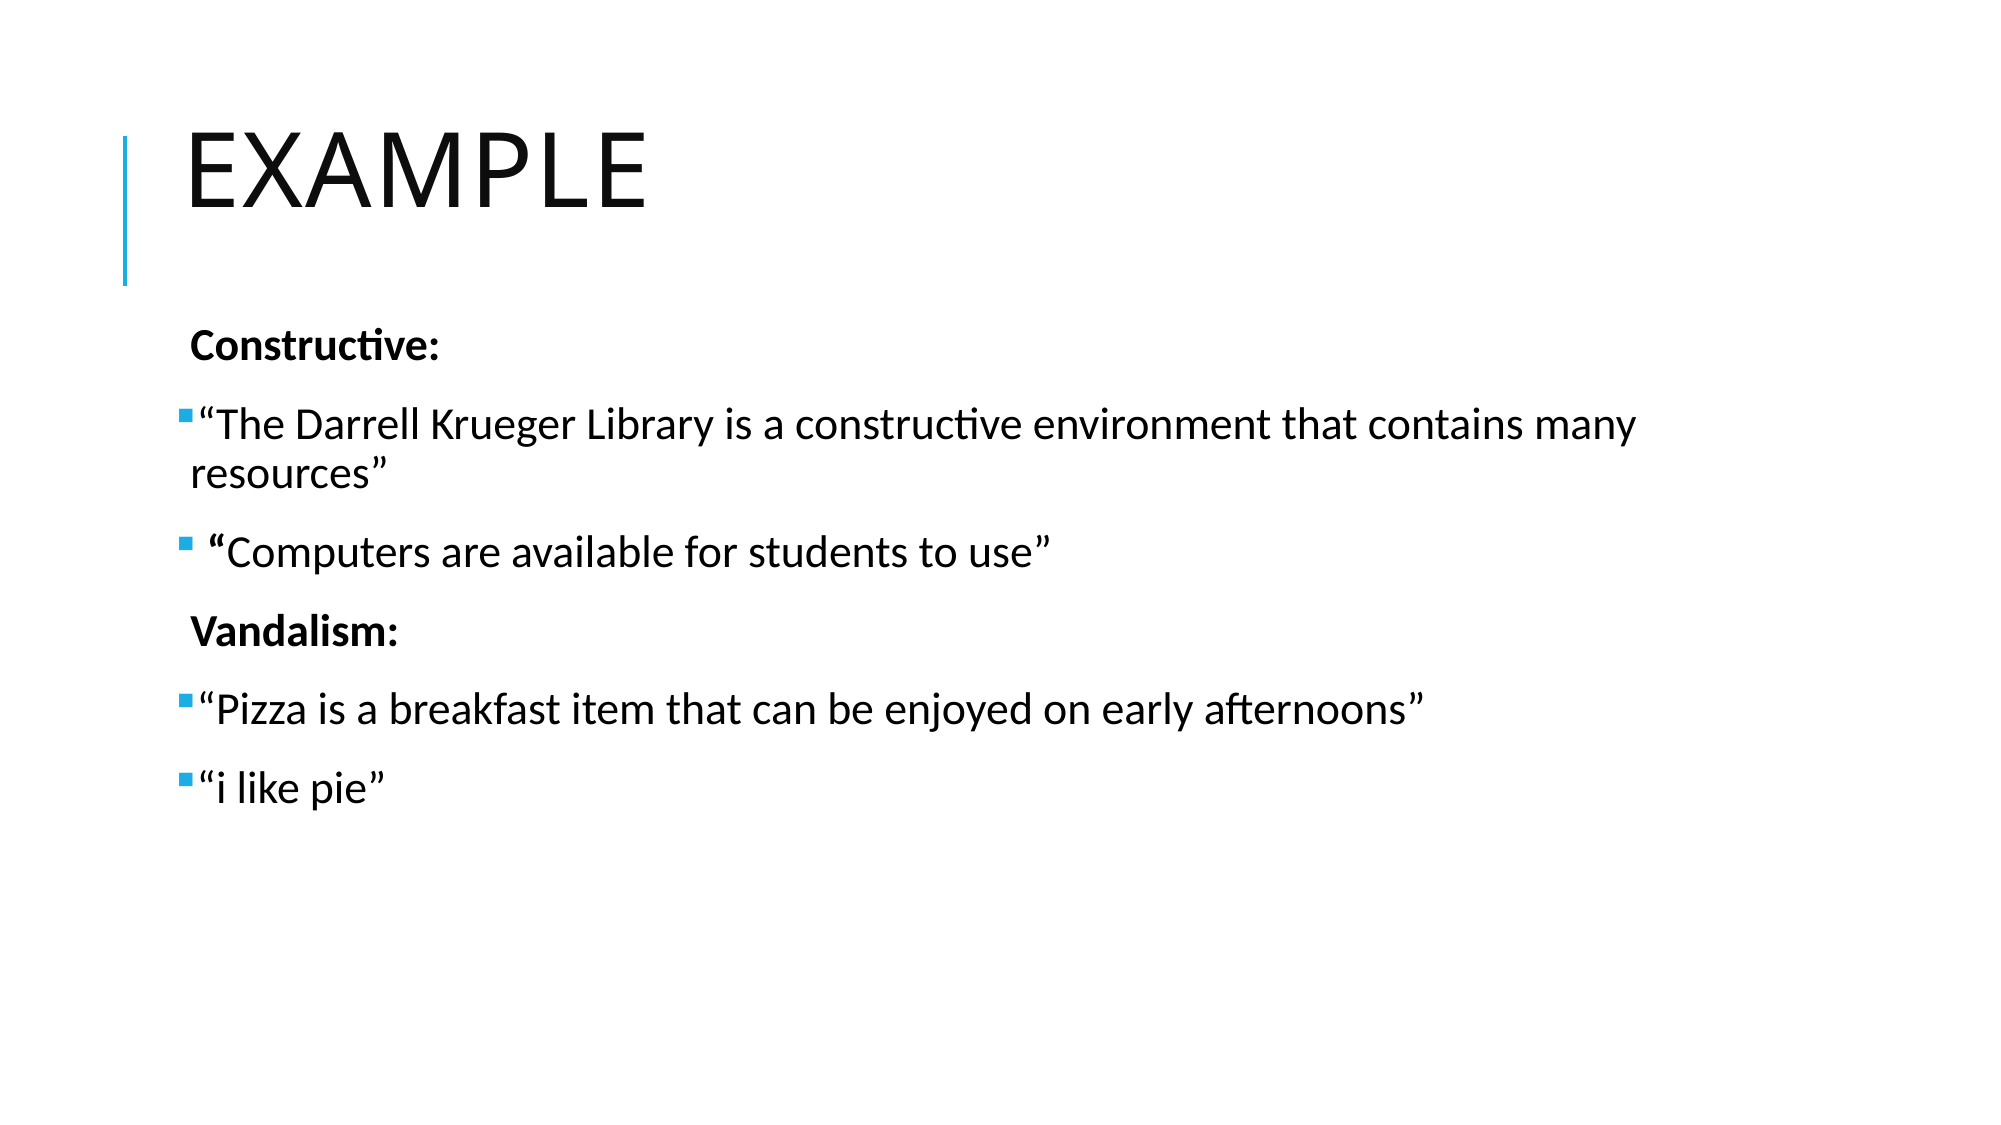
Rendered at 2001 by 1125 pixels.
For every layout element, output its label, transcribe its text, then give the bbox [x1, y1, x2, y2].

title Example [168, 96, 1763, 261]
list Constructive: “The Darrell Krueger Library is a constructive environment that contains many resources” “Computers are available for students to use” Vandalism: “Pizza is a breakfast item that can be enjoyed on early afternoons” “i like pie” [168, 313, 1763, 1035]
